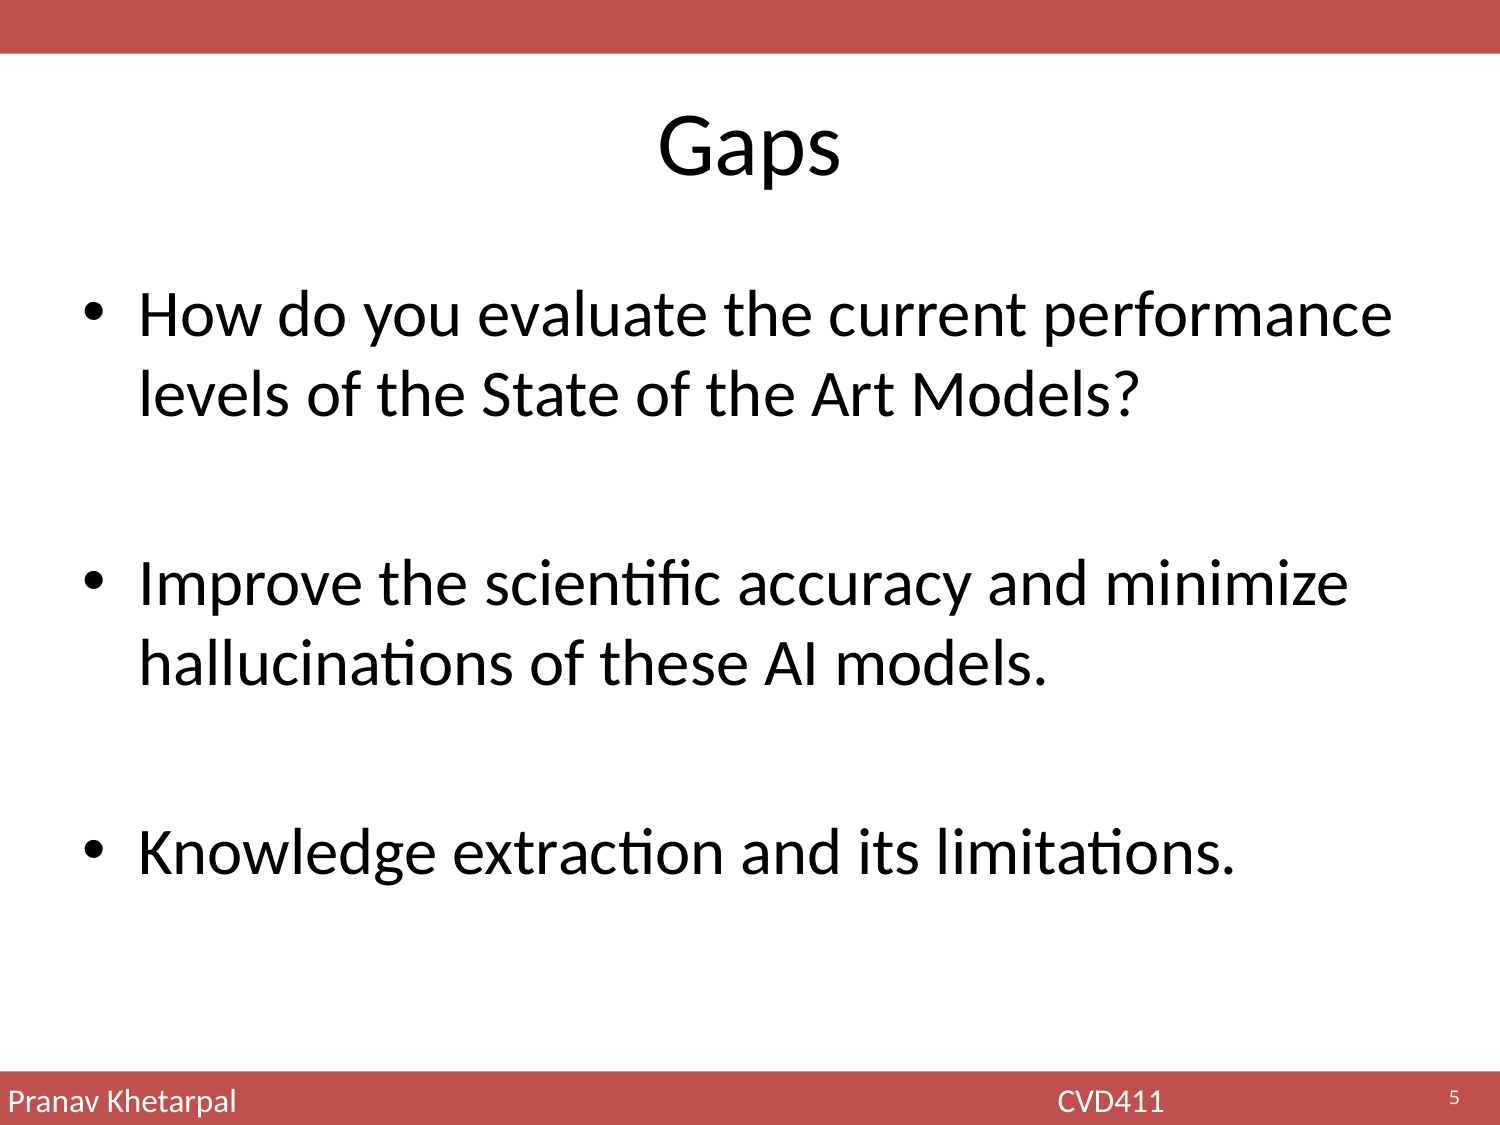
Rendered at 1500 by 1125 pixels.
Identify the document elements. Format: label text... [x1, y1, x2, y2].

title Gaps [74, 44, 1426, 234]
slide_number 5 [1441, 1077, 1484, 1117]
list How do you evaluate the current performance levels of the State of the Art Models? Improve the scientific accuracy and minimize hallucinations of these AI models. Knowledge extraction and its limitations. [74, 261, 1426, 1006]
